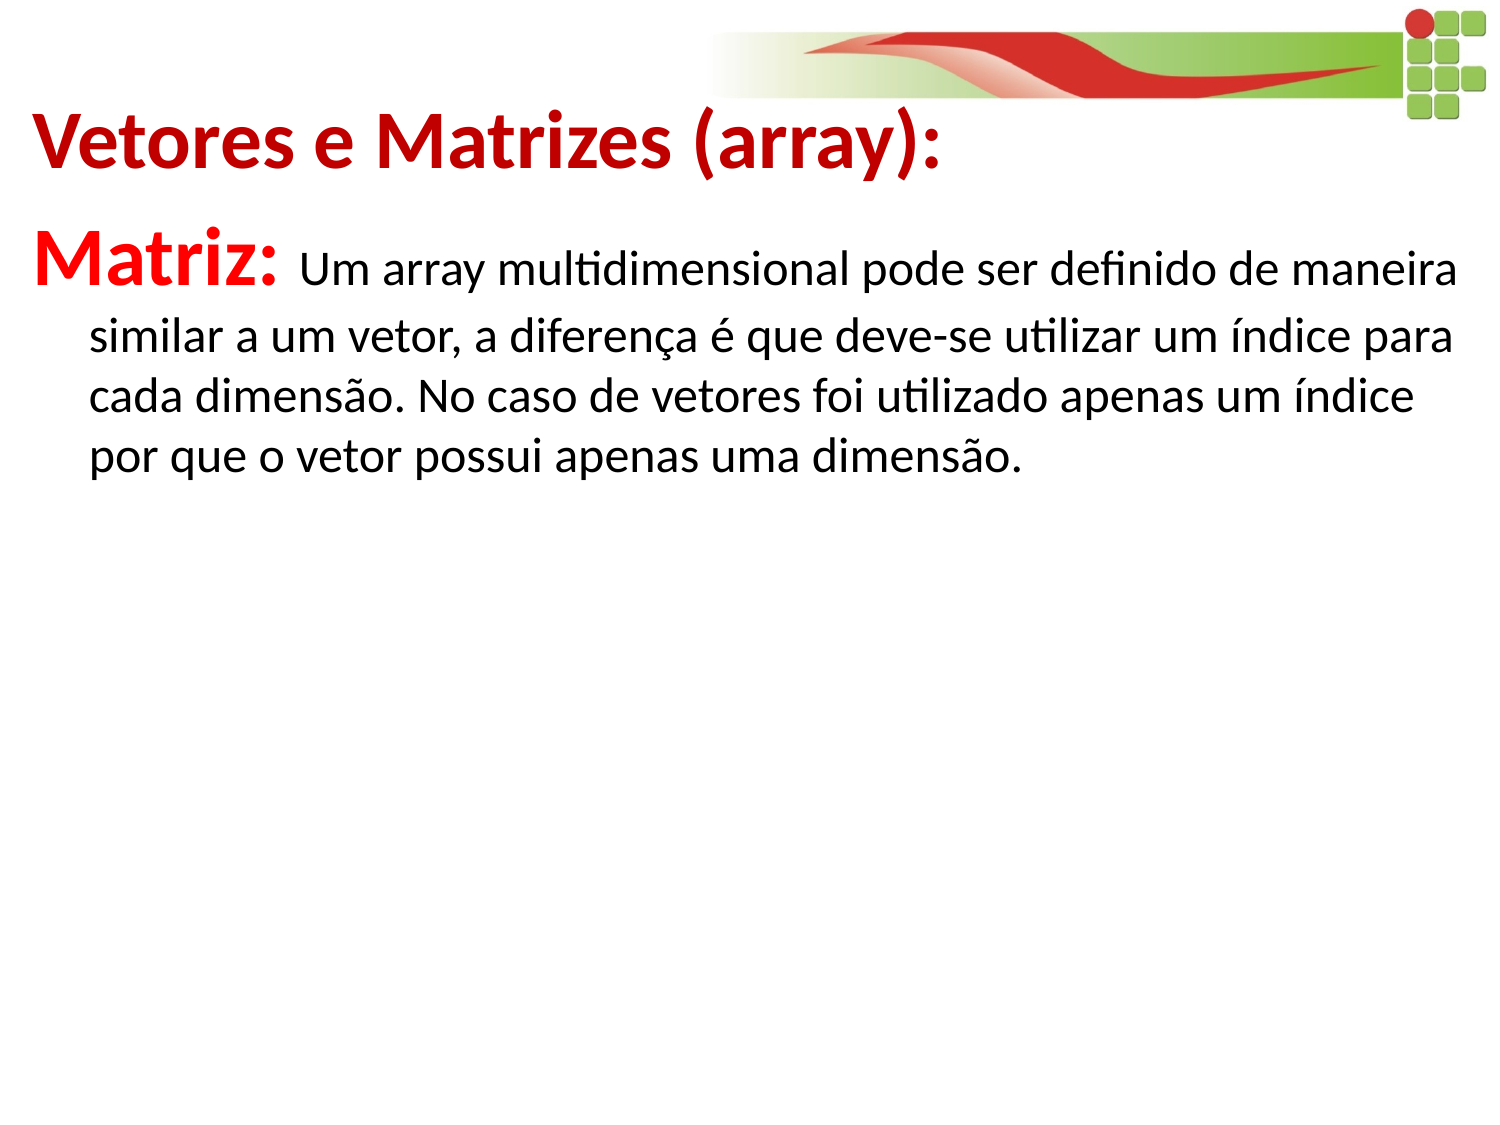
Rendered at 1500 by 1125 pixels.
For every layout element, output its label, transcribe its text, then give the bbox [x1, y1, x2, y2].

text_box Vetores e Matrizes (array): Matriz: Um array multidimensional pode ser definido de maneira similar a um vetor, a diferença é que deve-se utilizar um índice para cada dimensão. No caso de vetores foi utilizado apenas um índice por que o vetor possui apenas uma dimensão. [17, 78, 1483, 986]
picture [703, 6, 1489, 122]
